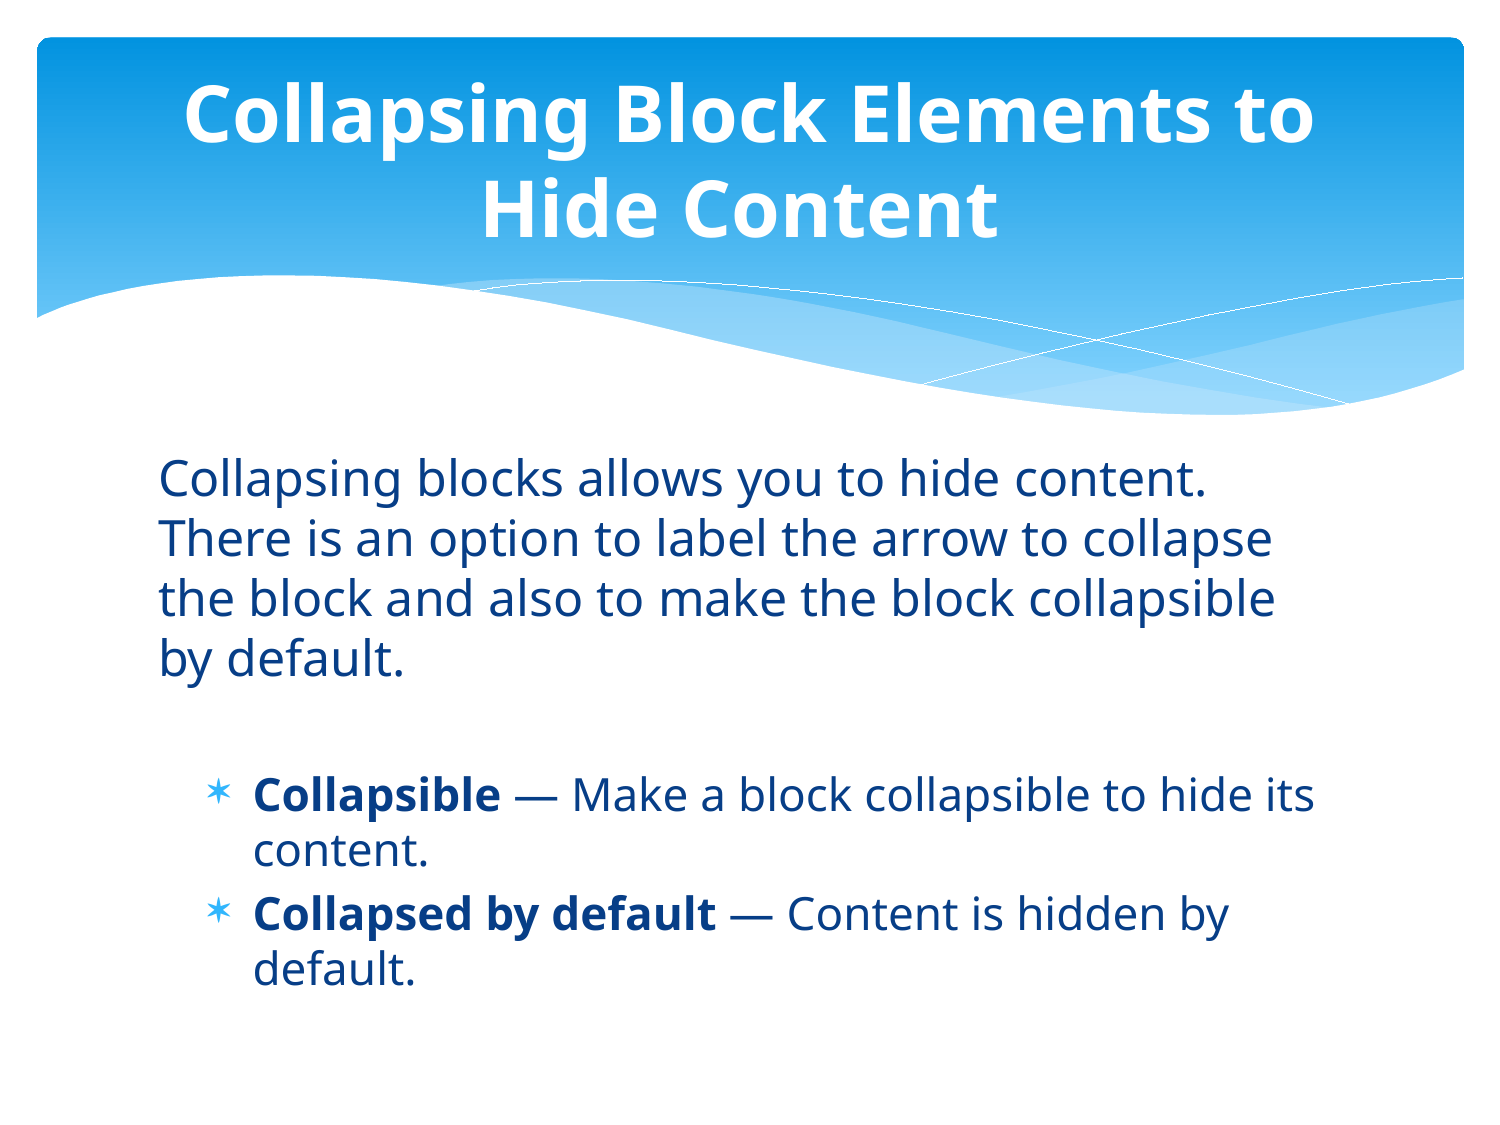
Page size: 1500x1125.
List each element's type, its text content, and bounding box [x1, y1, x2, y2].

list Collapsing blocks allows you to hide content. There is an option to label the arrow to collapse the block and also to make the block collapsible by default. Collapsible — Make a block collapsible to hide its content. Collapsed by default — Content is hidden by default. [143, 438, 1359, 1005]
title Collapsing Block Elements to Hide Content [75, 55, 1425, 261]
